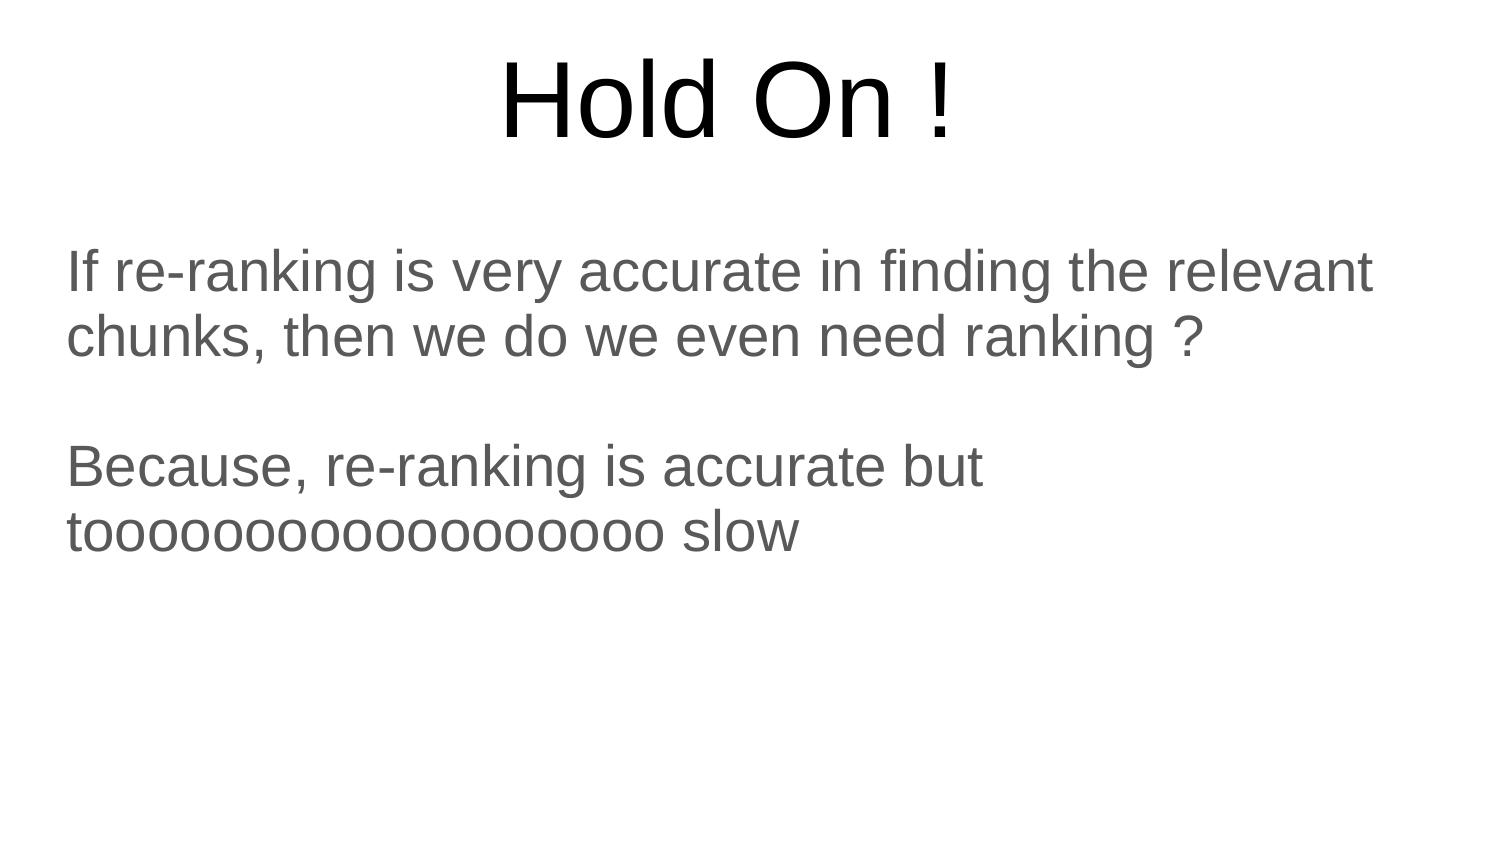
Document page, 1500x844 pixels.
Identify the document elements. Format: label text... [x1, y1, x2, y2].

title Hold On ! [51, 22, 1404, 176]
subtitle If re-ranking is very accurate in finding the relevant chunks, then we do we even need ranking ? Because, re-ranking is accurate but toooooooooooooooooo slow [51, 224, 1449, 735]
